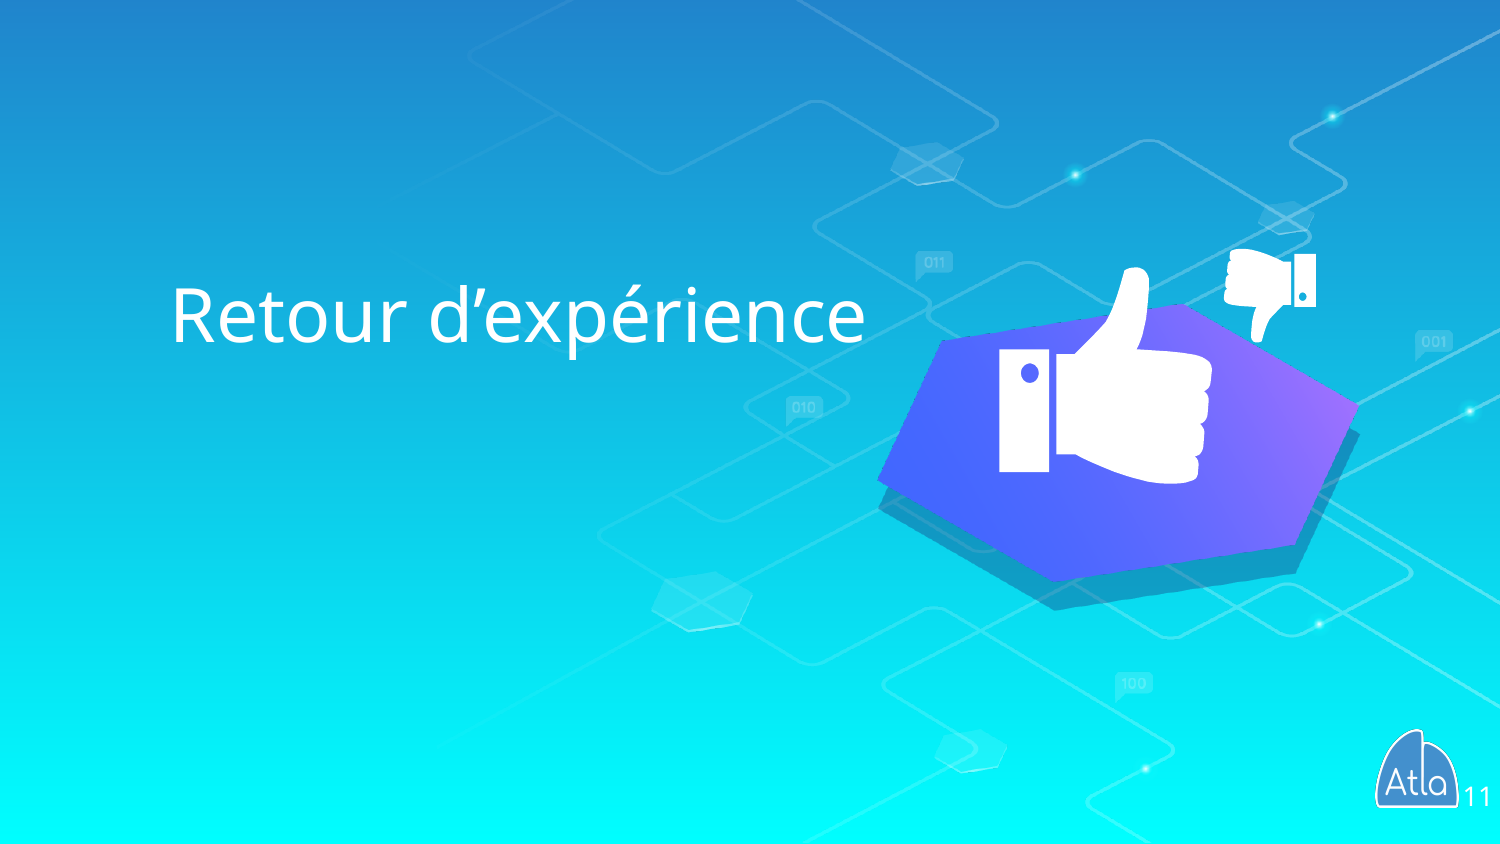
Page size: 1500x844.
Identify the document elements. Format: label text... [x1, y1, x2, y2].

title Retour d’expérience [169, 192, 1088, 358]
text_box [1223, 248, 1317, 343]
picture [0, 0, 1500, 844]
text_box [999, 267, 1213, 484]
slide_number ‹#› [1403, 779, 1494, 844]
